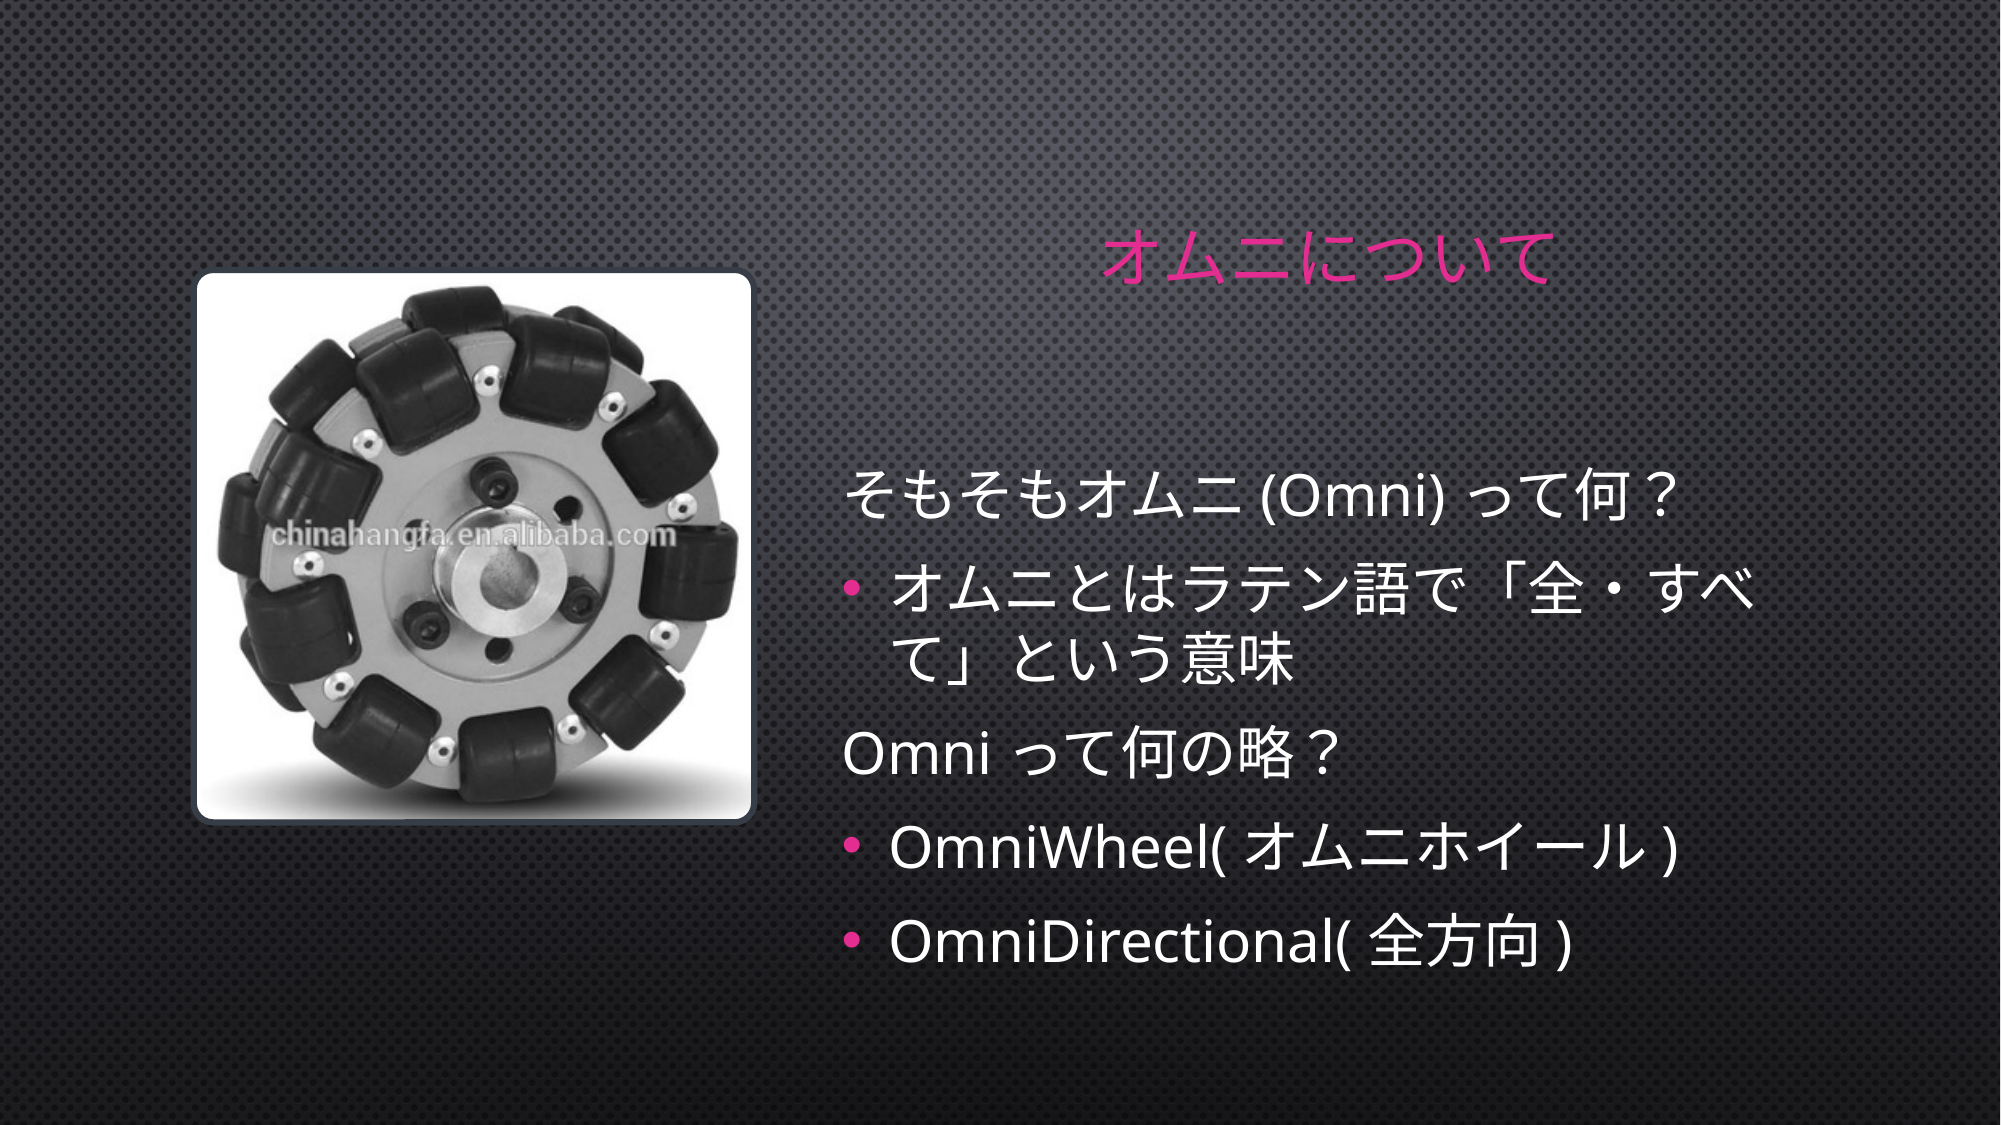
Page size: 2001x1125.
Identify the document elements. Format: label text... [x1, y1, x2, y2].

list そもそもオムニ(Omni)って何？ オムニとはラテン語で「全・すべて」という意味 Omniって何の略？ OmniWheel(オムニホイール) OmniDirectional(全方向) [826, 437, 1856, 995]
picture [193, 269, 755, 823]
title オムニについて [826, 99, 1833, 413]
